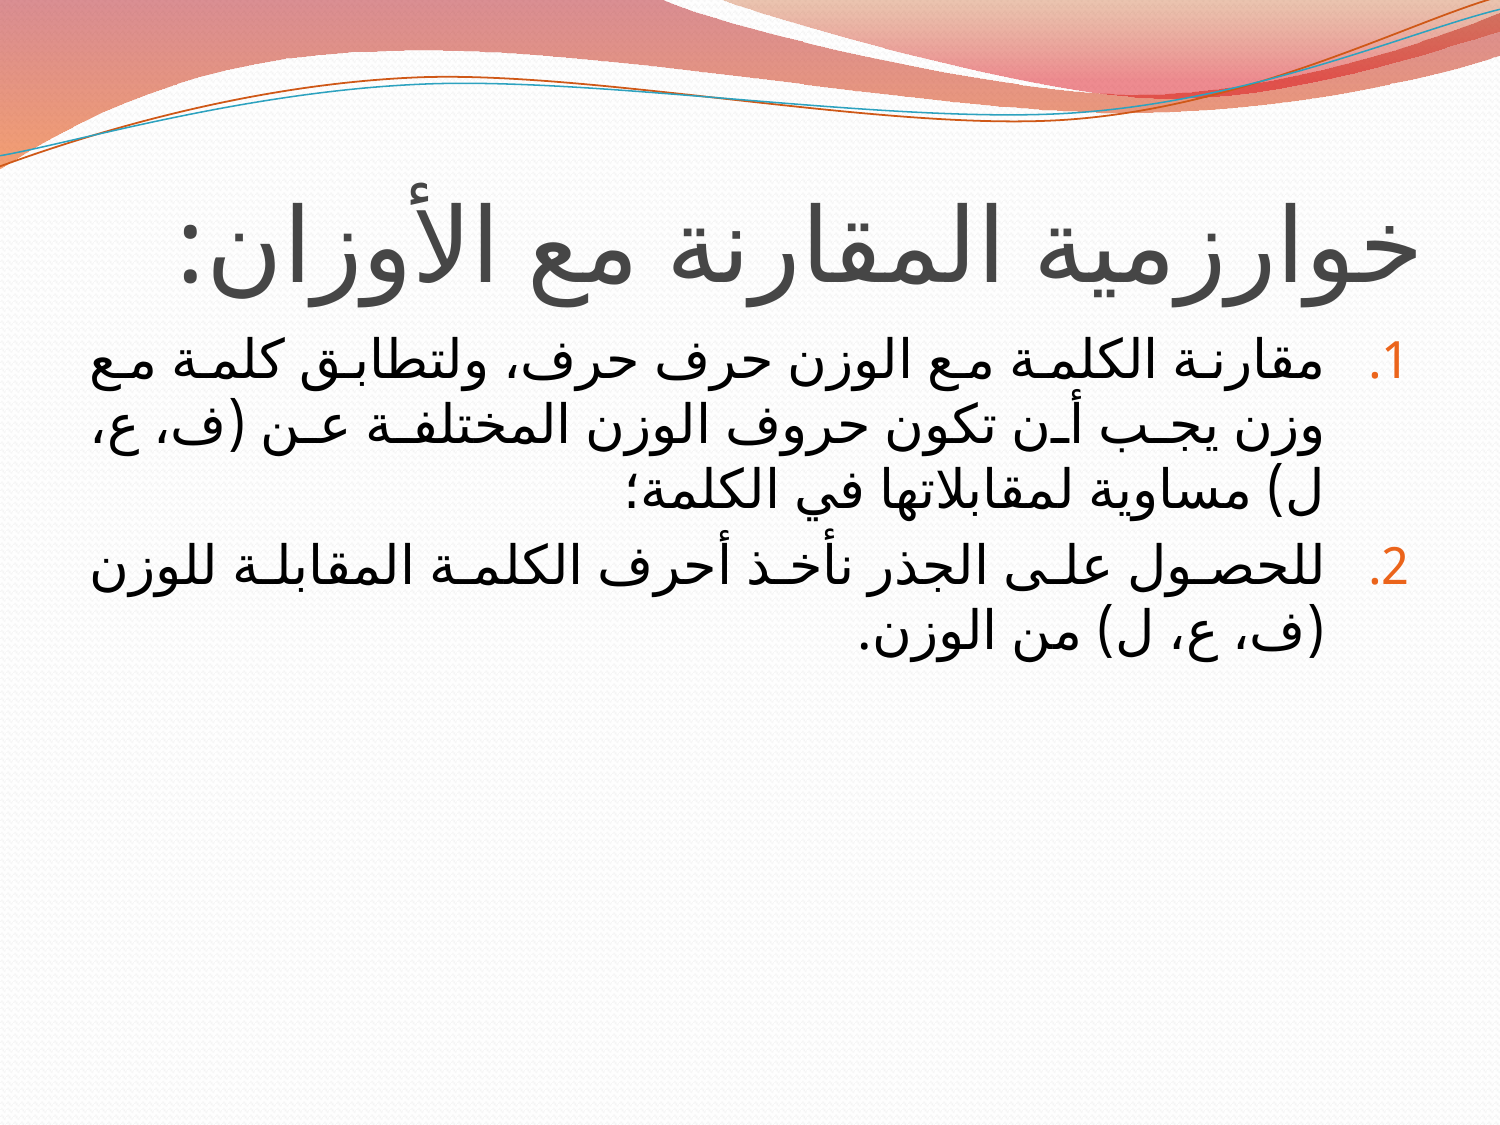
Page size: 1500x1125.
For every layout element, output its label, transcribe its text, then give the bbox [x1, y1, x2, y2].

list مقارنة الكلمة مع الوزن حرف حرف، ولتطابق كلمة مع وزن يجب أن تكون حروف الوزن المختلفة عن (ف، ع، ل) مساوية لمقابلاتها في الكلمة؛ للحصول على الجذر نأخذ أحرف الكلمة المقابلة للوزن (ف، ع، ل) من الوزن. [75, 317, 1425, 1038]
title خوارزمية المقارنة مع الأوزان: [75, 115, 1425, 303]
